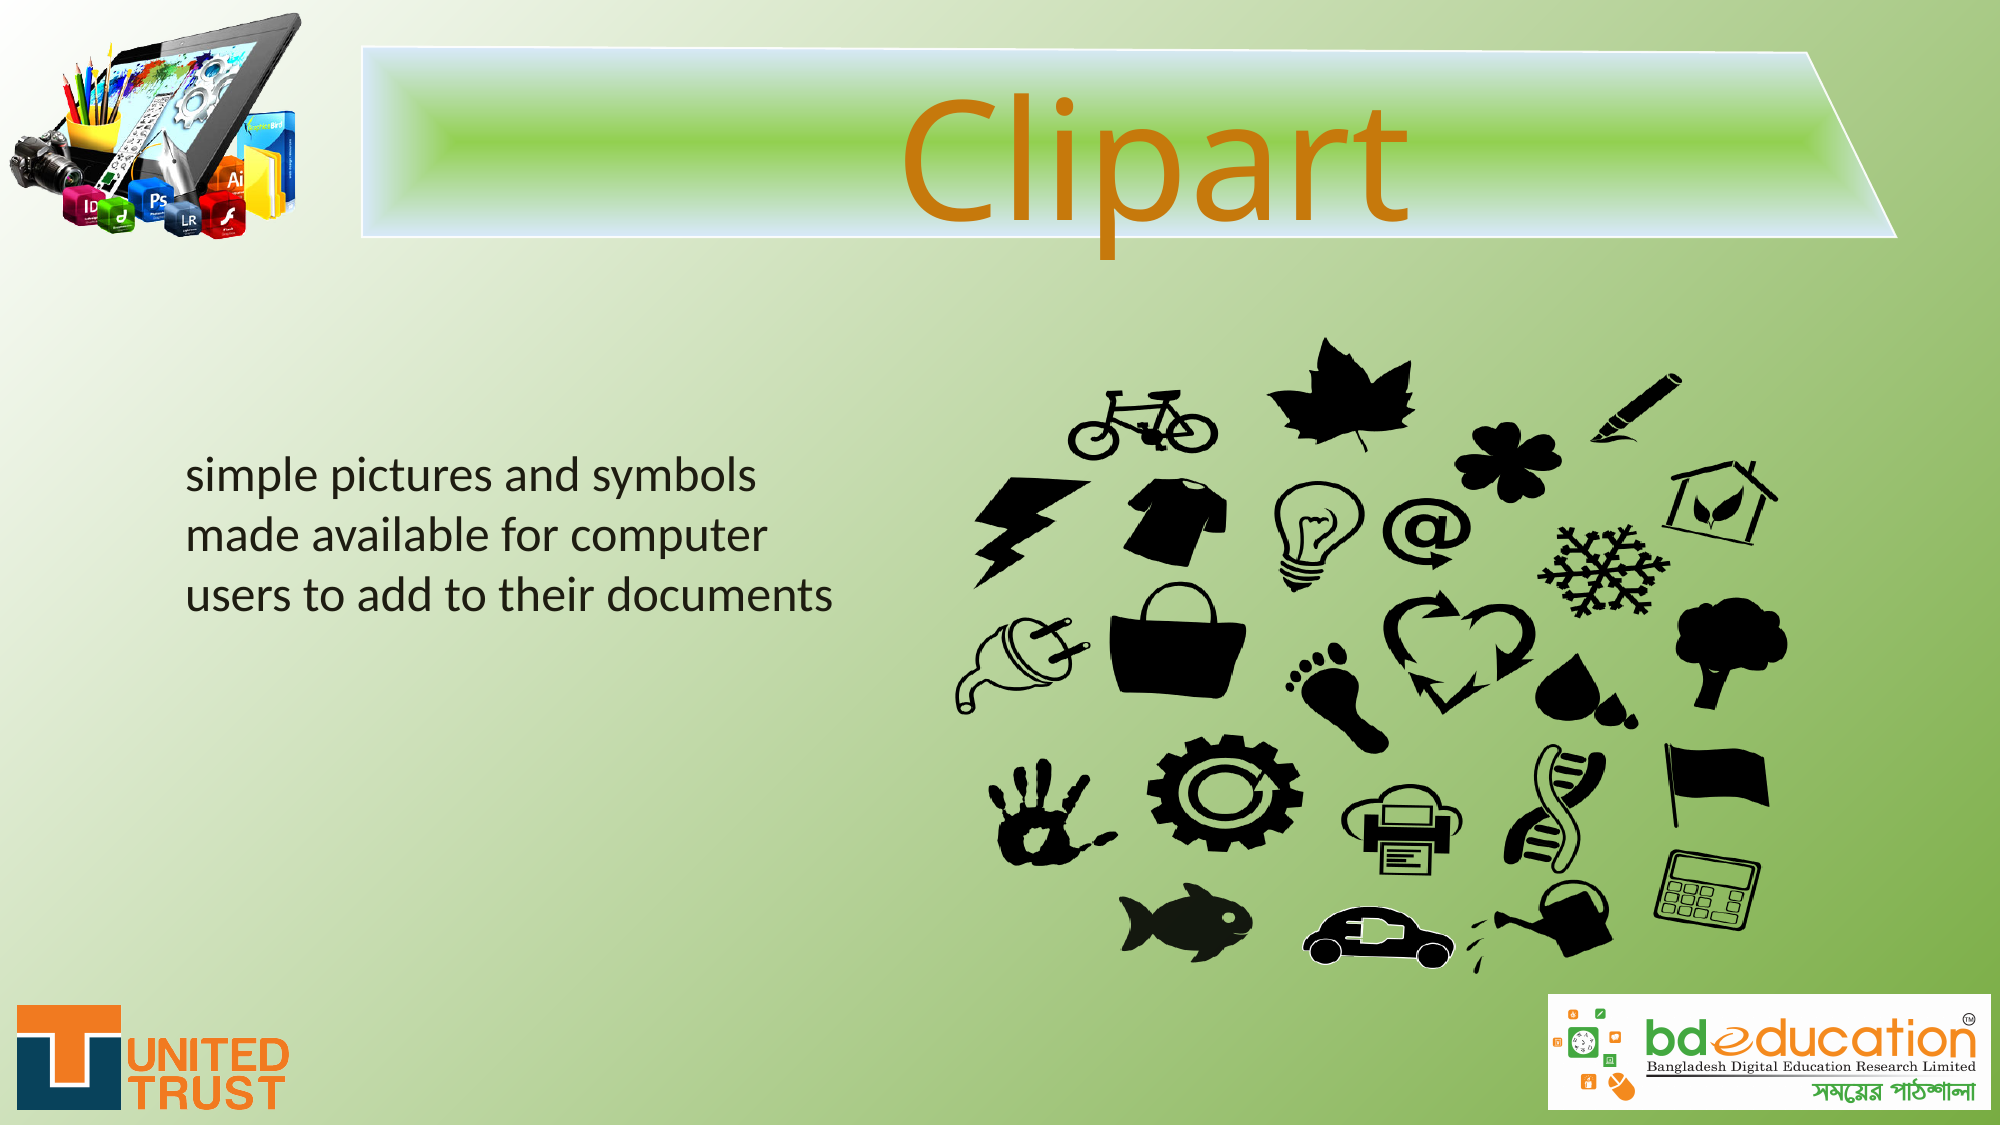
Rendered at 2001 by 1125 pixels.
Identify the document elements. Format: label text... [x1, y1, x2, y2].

picture [926, 318, 1991, 1110]
picture [0, 7, 309, 249]
text_box Clipart [361, 46, 1922, 262]
picture [17, 1005, 289, 1110]
text_box simple pictures and symbols made available for computer users to add to their documents [170, 433, 862, 629]
